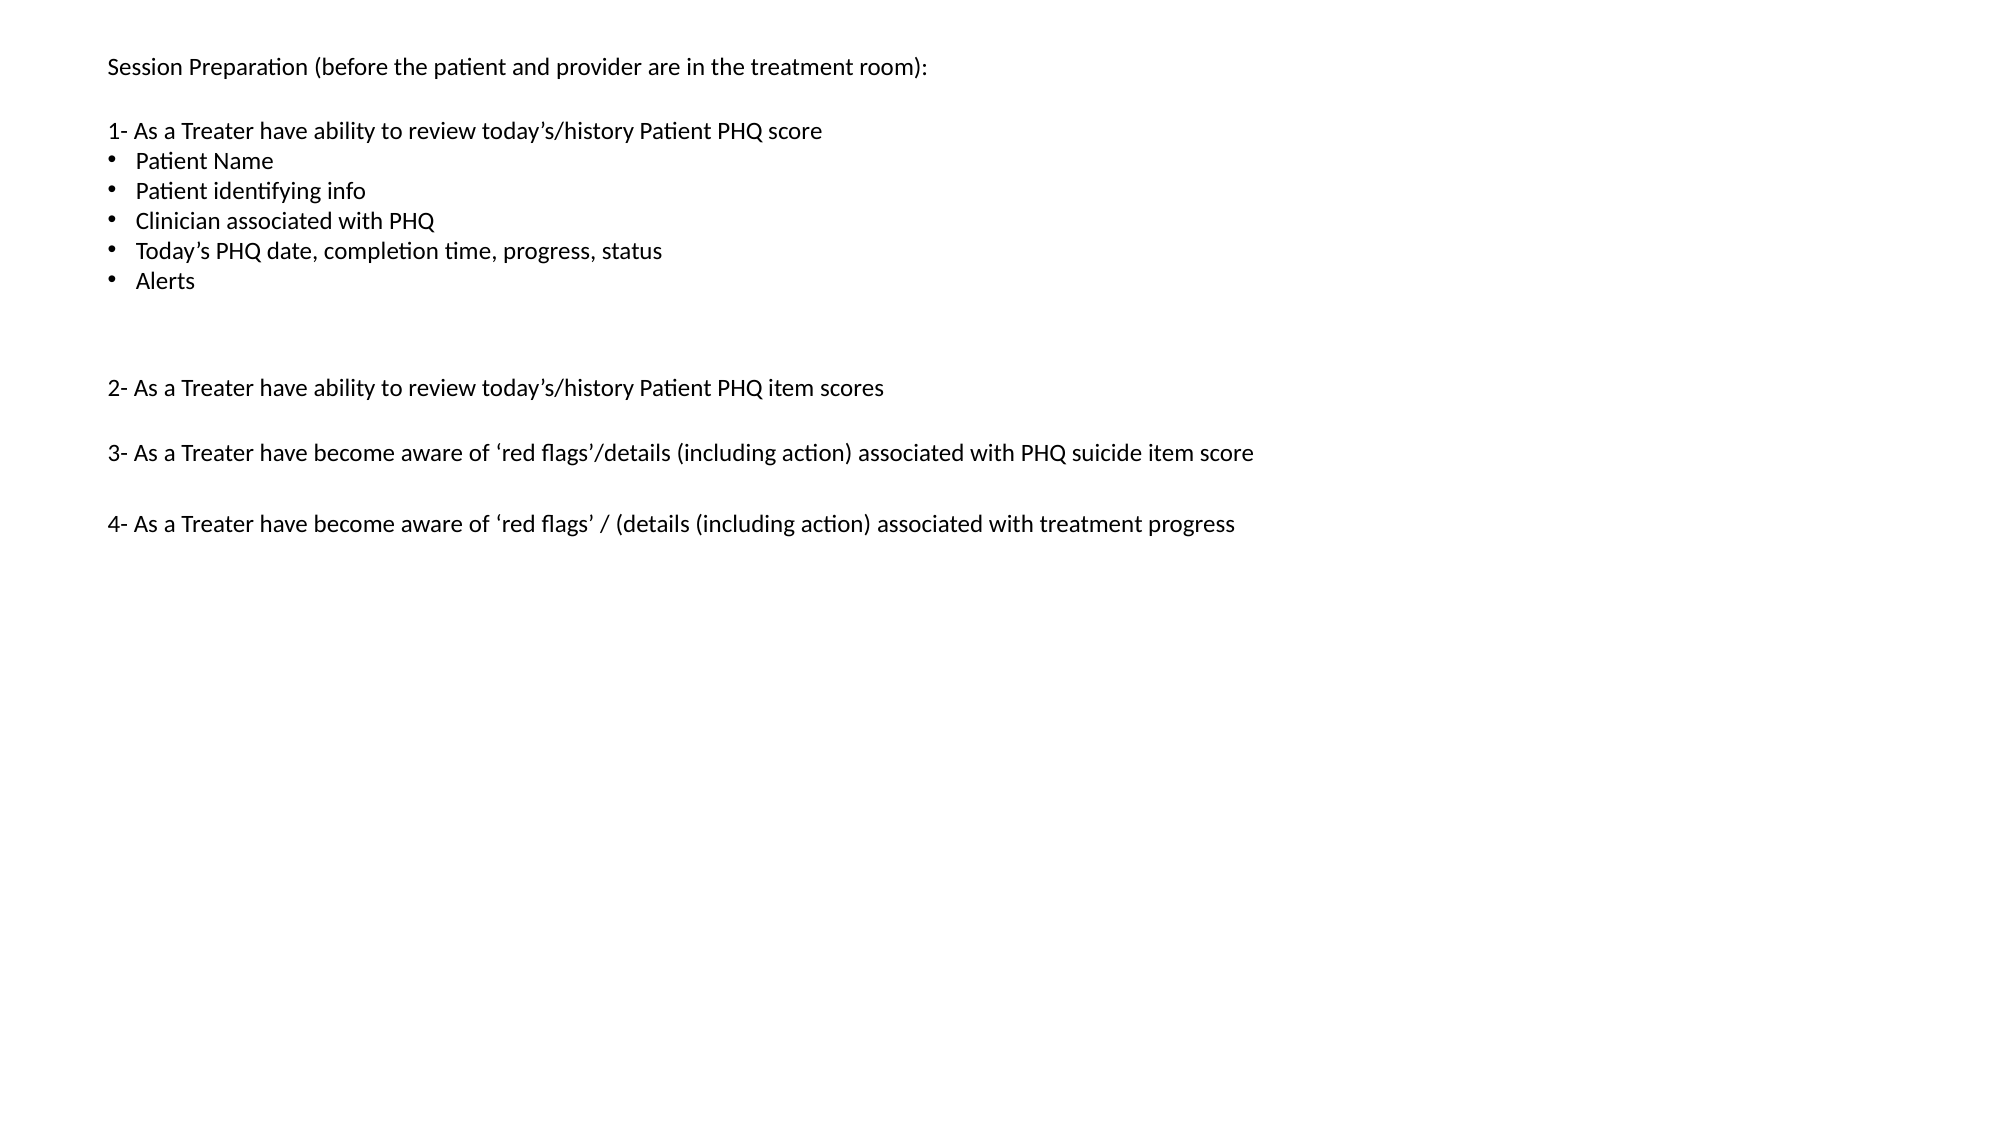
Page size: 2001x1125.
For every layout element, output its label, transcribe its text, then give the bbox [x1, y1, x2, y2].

text_box 4- As a Treater have become aware of ‘red flags’ / (details (including action) associated with treatment progress [93, 500, 1510, 546]
text_box 3- As a Treater have become aware of ‘red flags’/details (including action) associated with PHQ suicide item score [93, 429, 1510, 475]
text_box Session Preparation (before the patient and provider are in the treatment room): [93, 42, 1540, 88]
text_box 1- As a Treater have ability to review today’s/history Patient PHQ score Patient Name Patient identifying info Clinician associated with PHQ Today’s PHQ date, completion time, progress, status Alerts [93, 107, 1510, 362]
text_box 2- As a Treater have ability to review today’s/history Patient PHQ item scores [93, 364, 1510, 410]
